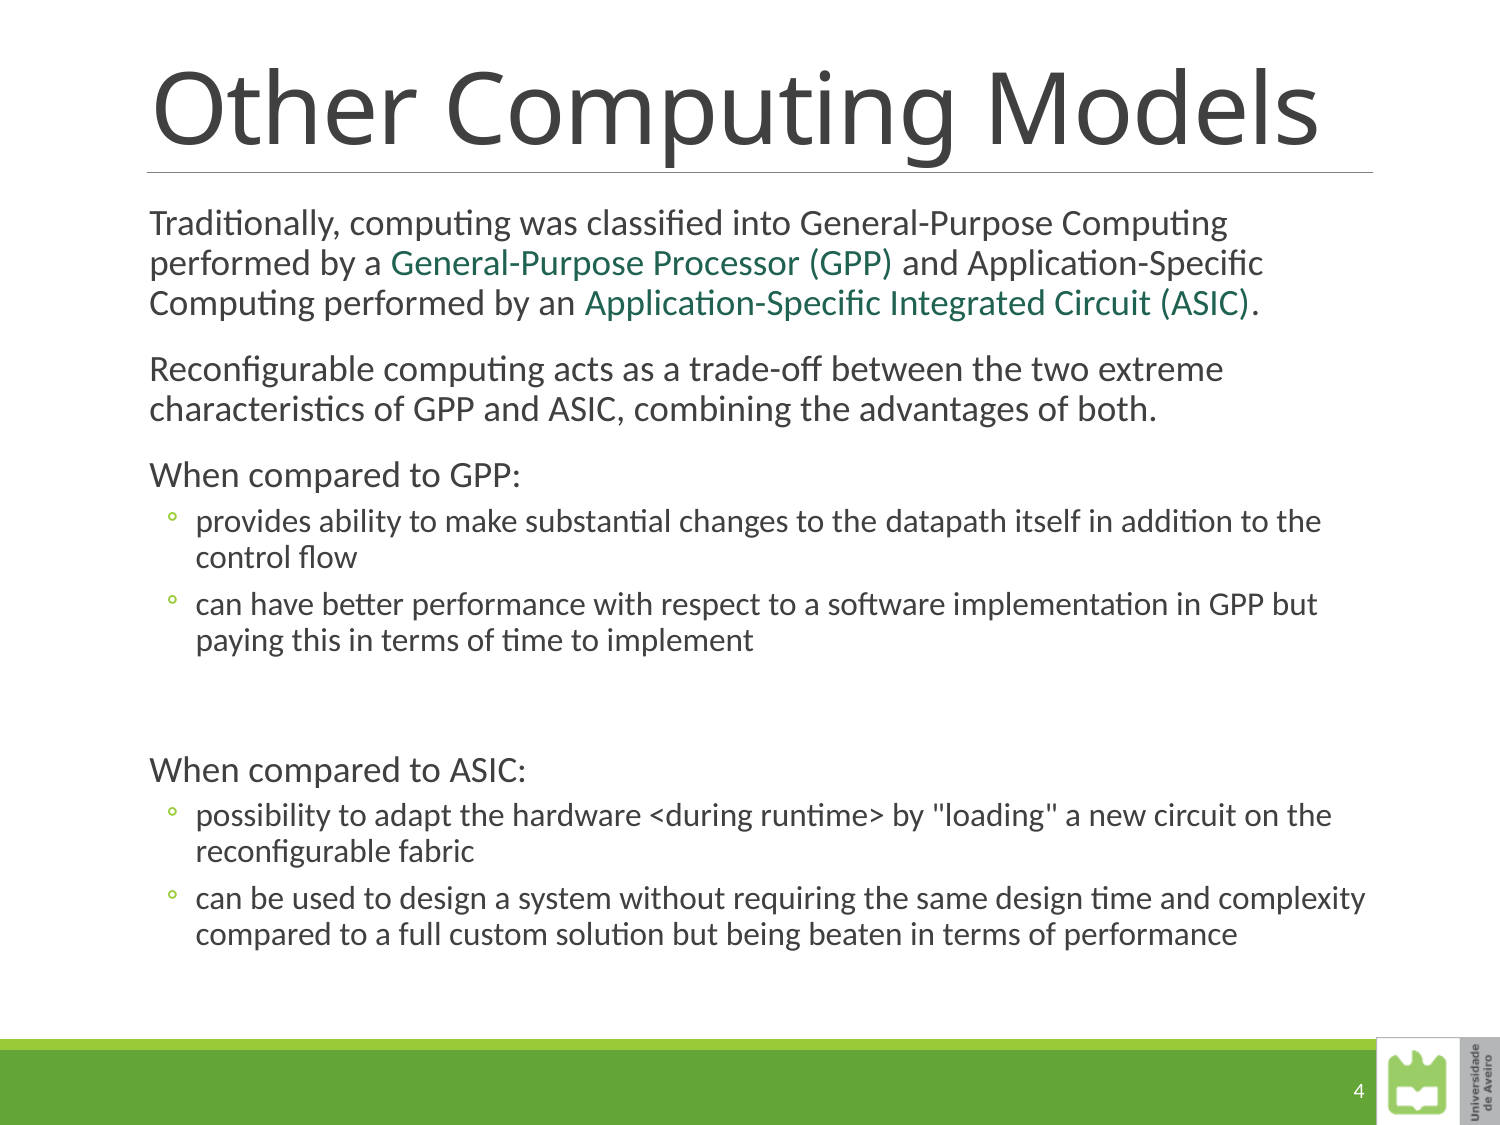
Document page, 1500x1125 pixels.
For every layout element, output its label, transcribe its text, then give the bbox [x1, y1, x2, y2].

slide_number 4 [1218, 1059, 1380, 1120]
picture [1376, 1037, 1500, 1125]
title Other Computing Models [135, 47, 1373, 173]
list Traditionally, computing was classified into General-Purpose Computing performed by a General-Purpose Processor (GPP) and Application-Specific Computing performed by an Application-Specific Integrated Circuit (ASIC). Reconfigurable computing acts as a trade-off between the two extreme characteristics of GPP and ASIC, combining the advantages of both. When compared to GPP: provides ability to make substantial changes to the datapath itself in addition to the control flow can have better performance with respect to a software implementation in GPP but paying this in terms of time to implement When compared to ASIC: possibility to adapt the hardware <during runtime> by "loading" a new circuit on the reconfigurable fabric can be used to design a system without requiring the same design time and complexity compared to a full custom solution but being beaten in terms of performance [135, 196, 1373, 1000]
